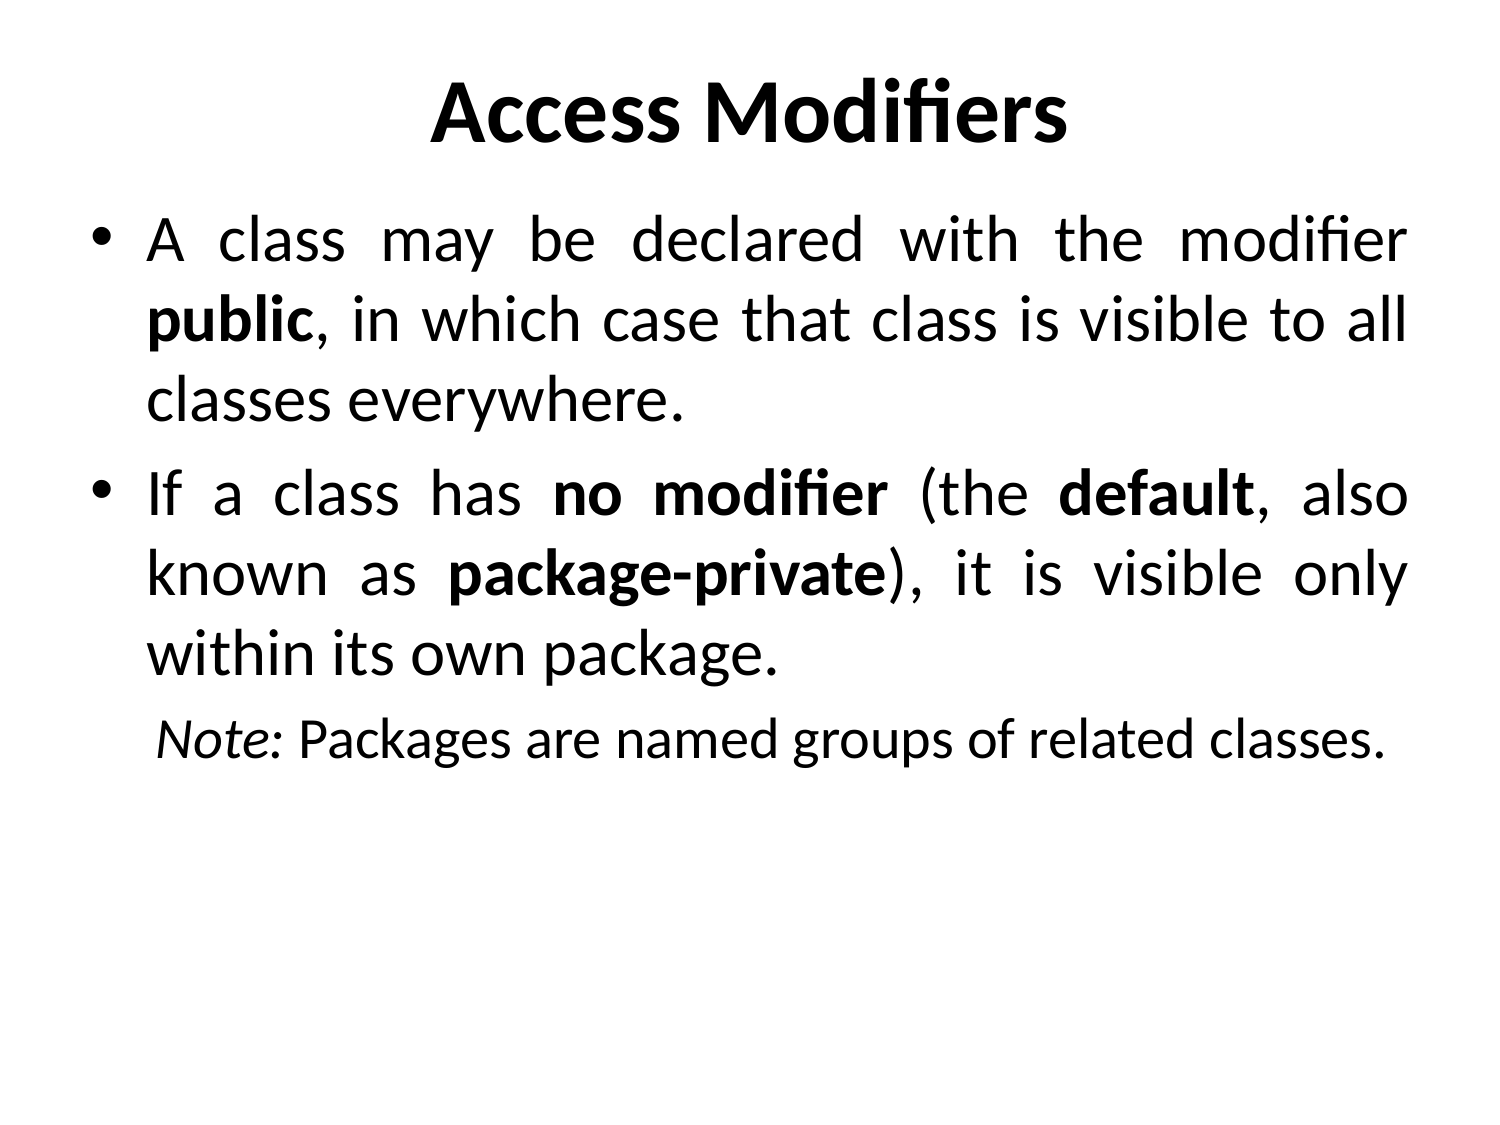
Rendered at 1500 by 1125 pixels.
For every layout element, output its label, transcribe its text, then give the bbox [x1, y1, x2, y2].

title Access Modifiers [75, 12, 1425, 187]
list A class may be declared with the modifier public, in which case that class is visible to all classes everywhere. If a class has no modifier (the default, also known as package-private), it is visible only within its own package. Note: Packages are named groups of related classes. [75, 187, 1425, 1100]
